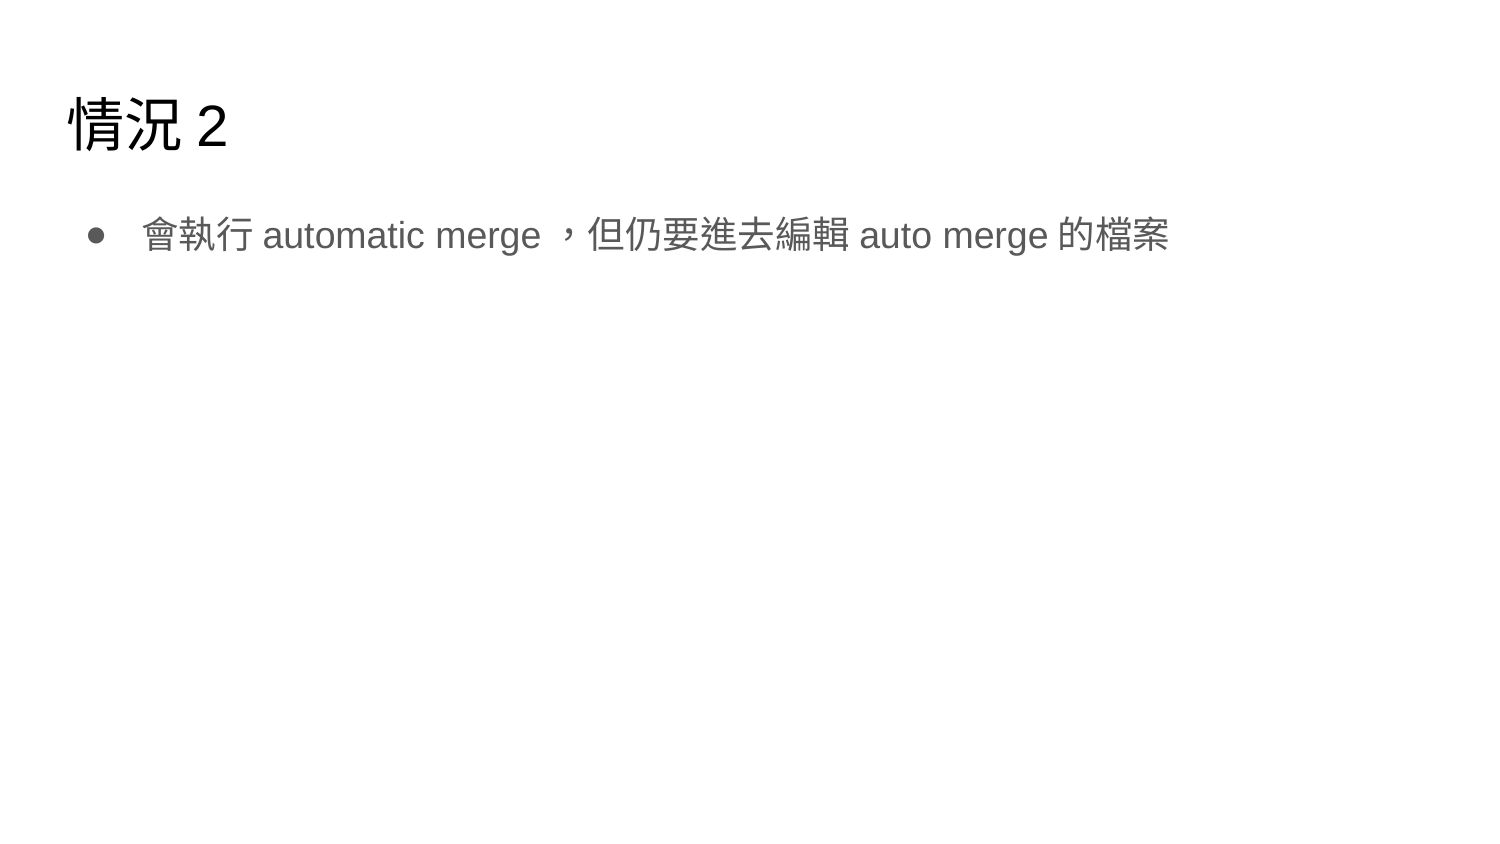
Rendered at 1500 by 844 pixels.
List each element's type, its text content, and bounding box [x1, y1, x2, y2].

list 會執行automatic merge，但仍要進去編輯auto merge的檔案 [51, 189, 1449, 750]
title 情況2 [51, 72, 1449, 167]
